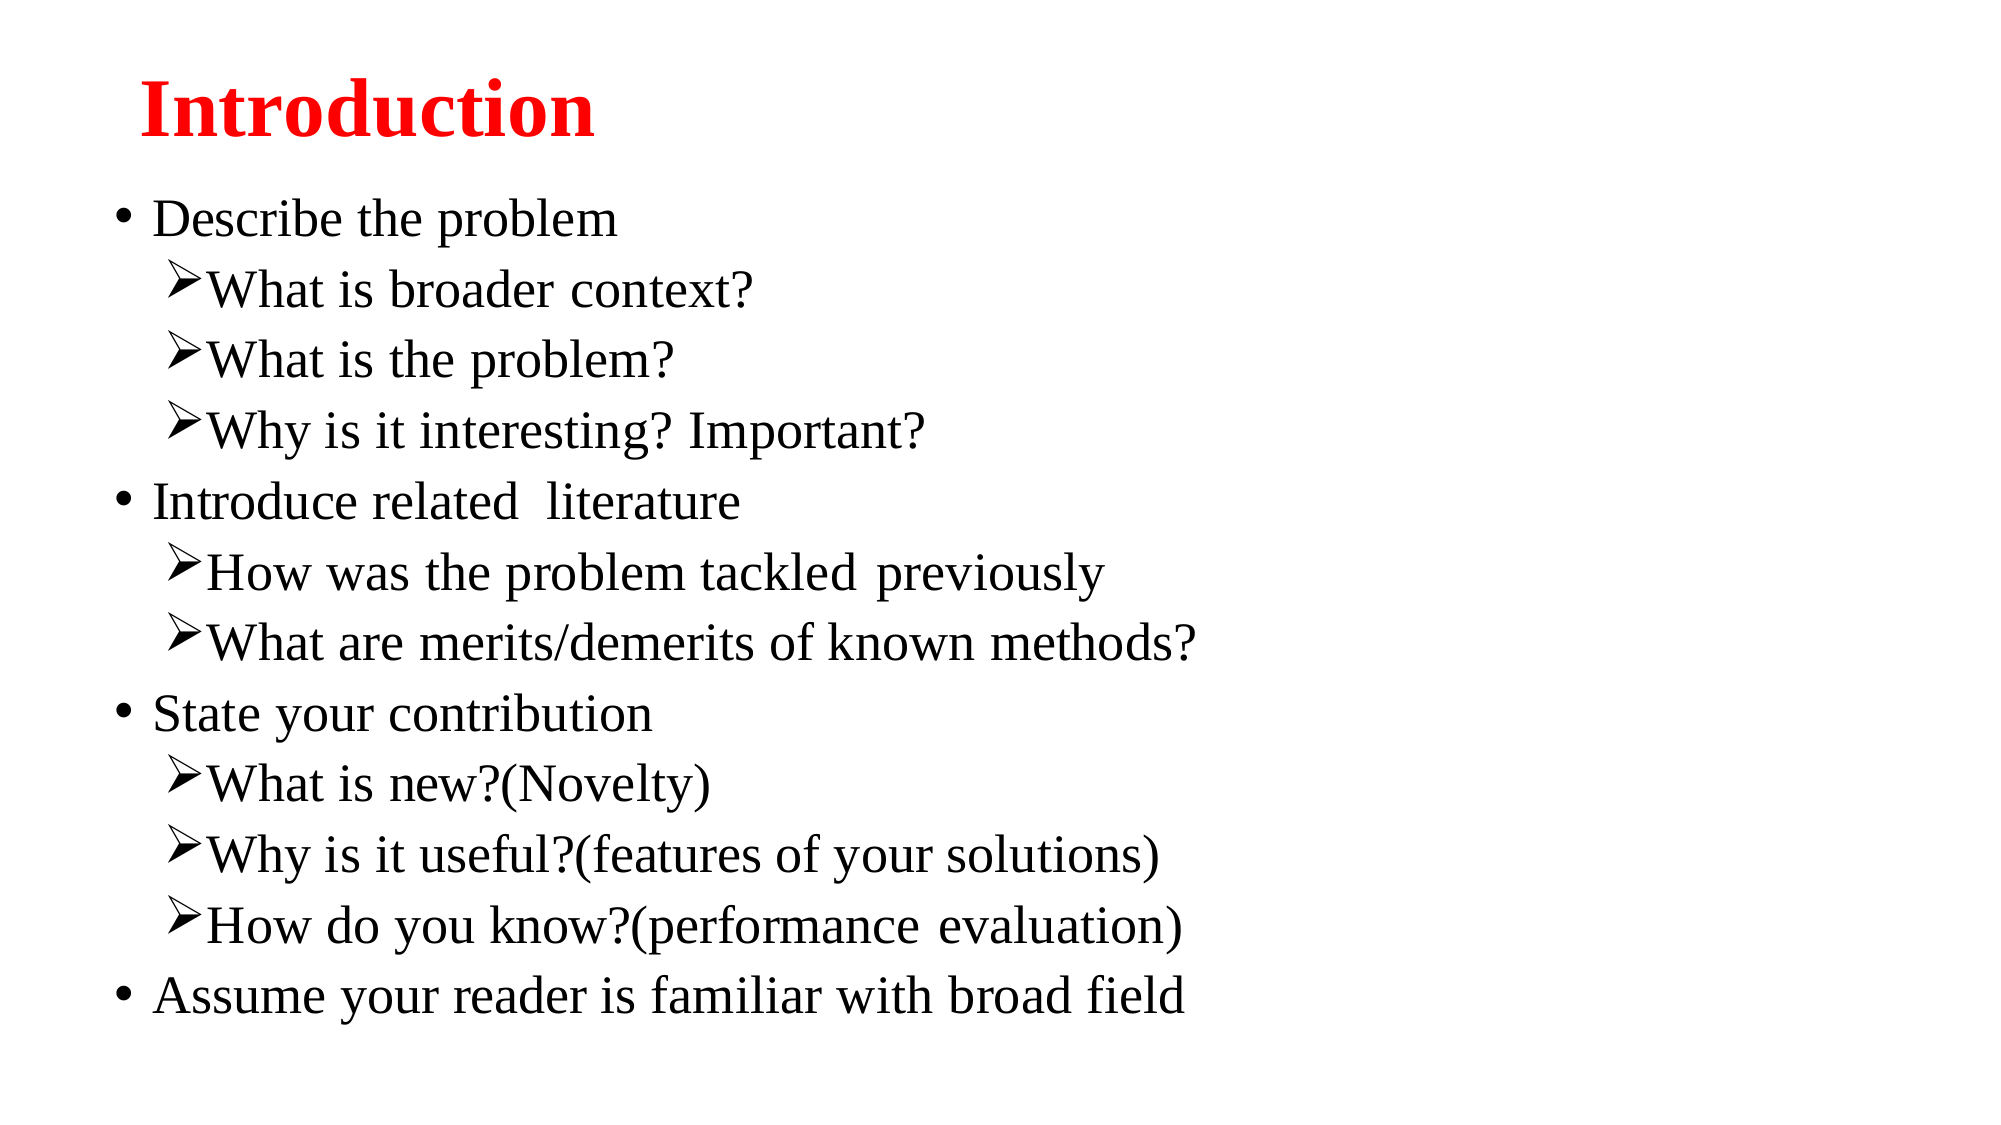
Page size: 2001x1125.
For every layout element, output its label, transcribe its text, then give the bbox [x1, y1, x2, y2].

text_box Describe the problem What is broader context? What is the problem? Why is it interesting? Important? Introduce related literature How was the problem tackled previously What are merits/demerits of known methods? State your contribution What is new?(Novelty) Why is it useful?(features of your solutions) How do you know?(performance evaluation) Assume your reader is familiar with broad field [112, 174, 1562, 1025]
title Introduction [137, 50, 601, 174]
